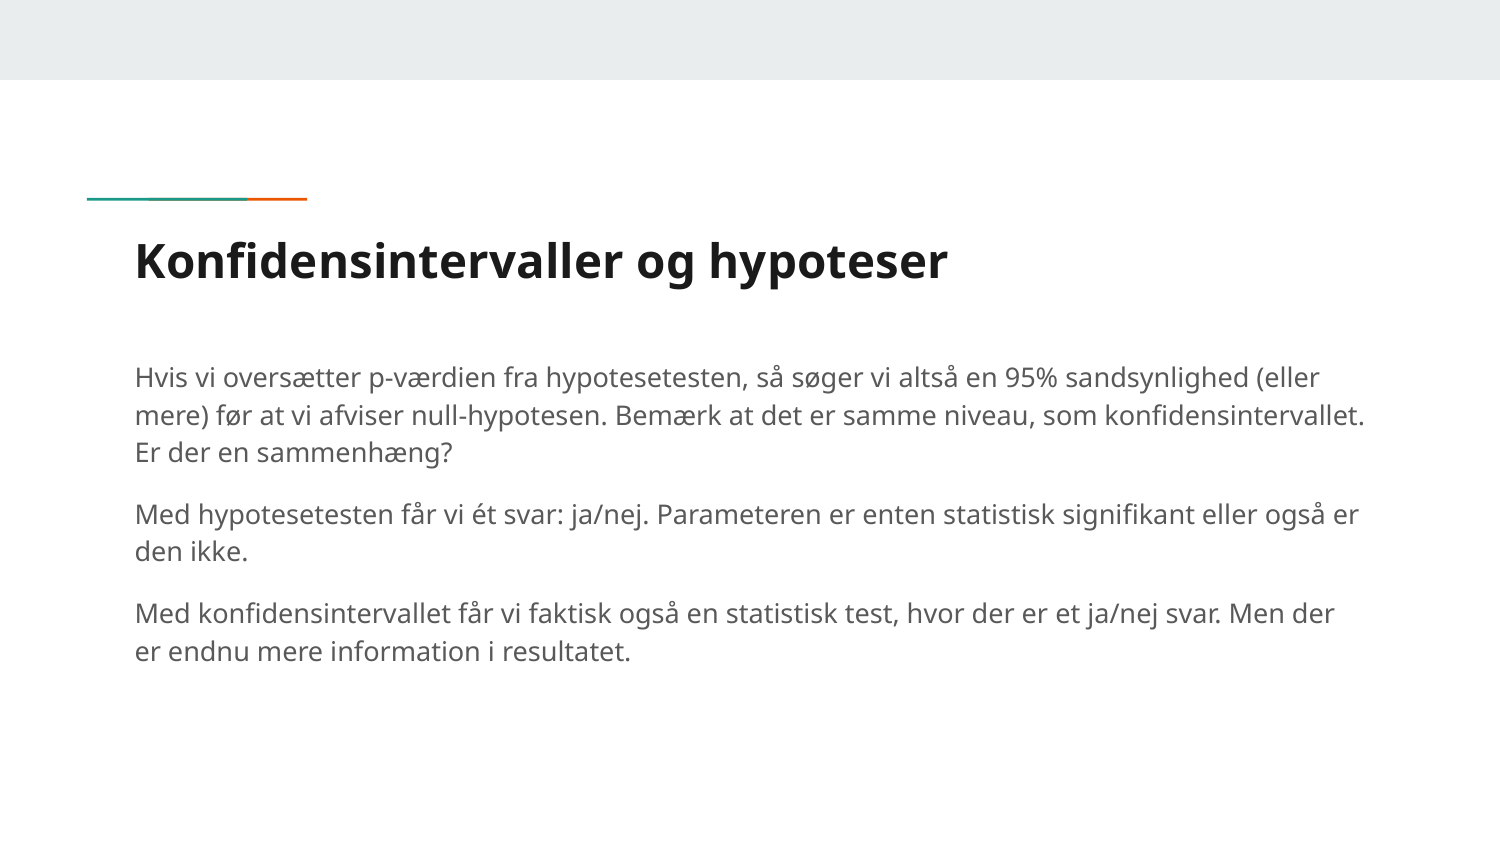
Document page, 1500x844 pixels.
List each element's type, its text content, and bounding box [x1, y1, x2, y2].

list Hvis vi oversætter p-værdien fra hypotesetesten, så søger vi altså en 95% sandsynlighed (eller mere) før at vi afviser null-hypotesen. Bemærk at det er samme niveau, som konfidensintervallet. Er der en sammenhæng? Med hypotesetesten får vi ét svar: ja/nej. Parameteren er enten statistisk signifikant eller også er den ikke. Med konfidensintervallet får vi faktisk også en statistisk test, hvor der er et ja/nej svar. Men der er endnu mere information i resultatet. [119, 341, 1381, 712]
title Konfidensintervaller og hypoteser [119, 216, 1381, 305]
